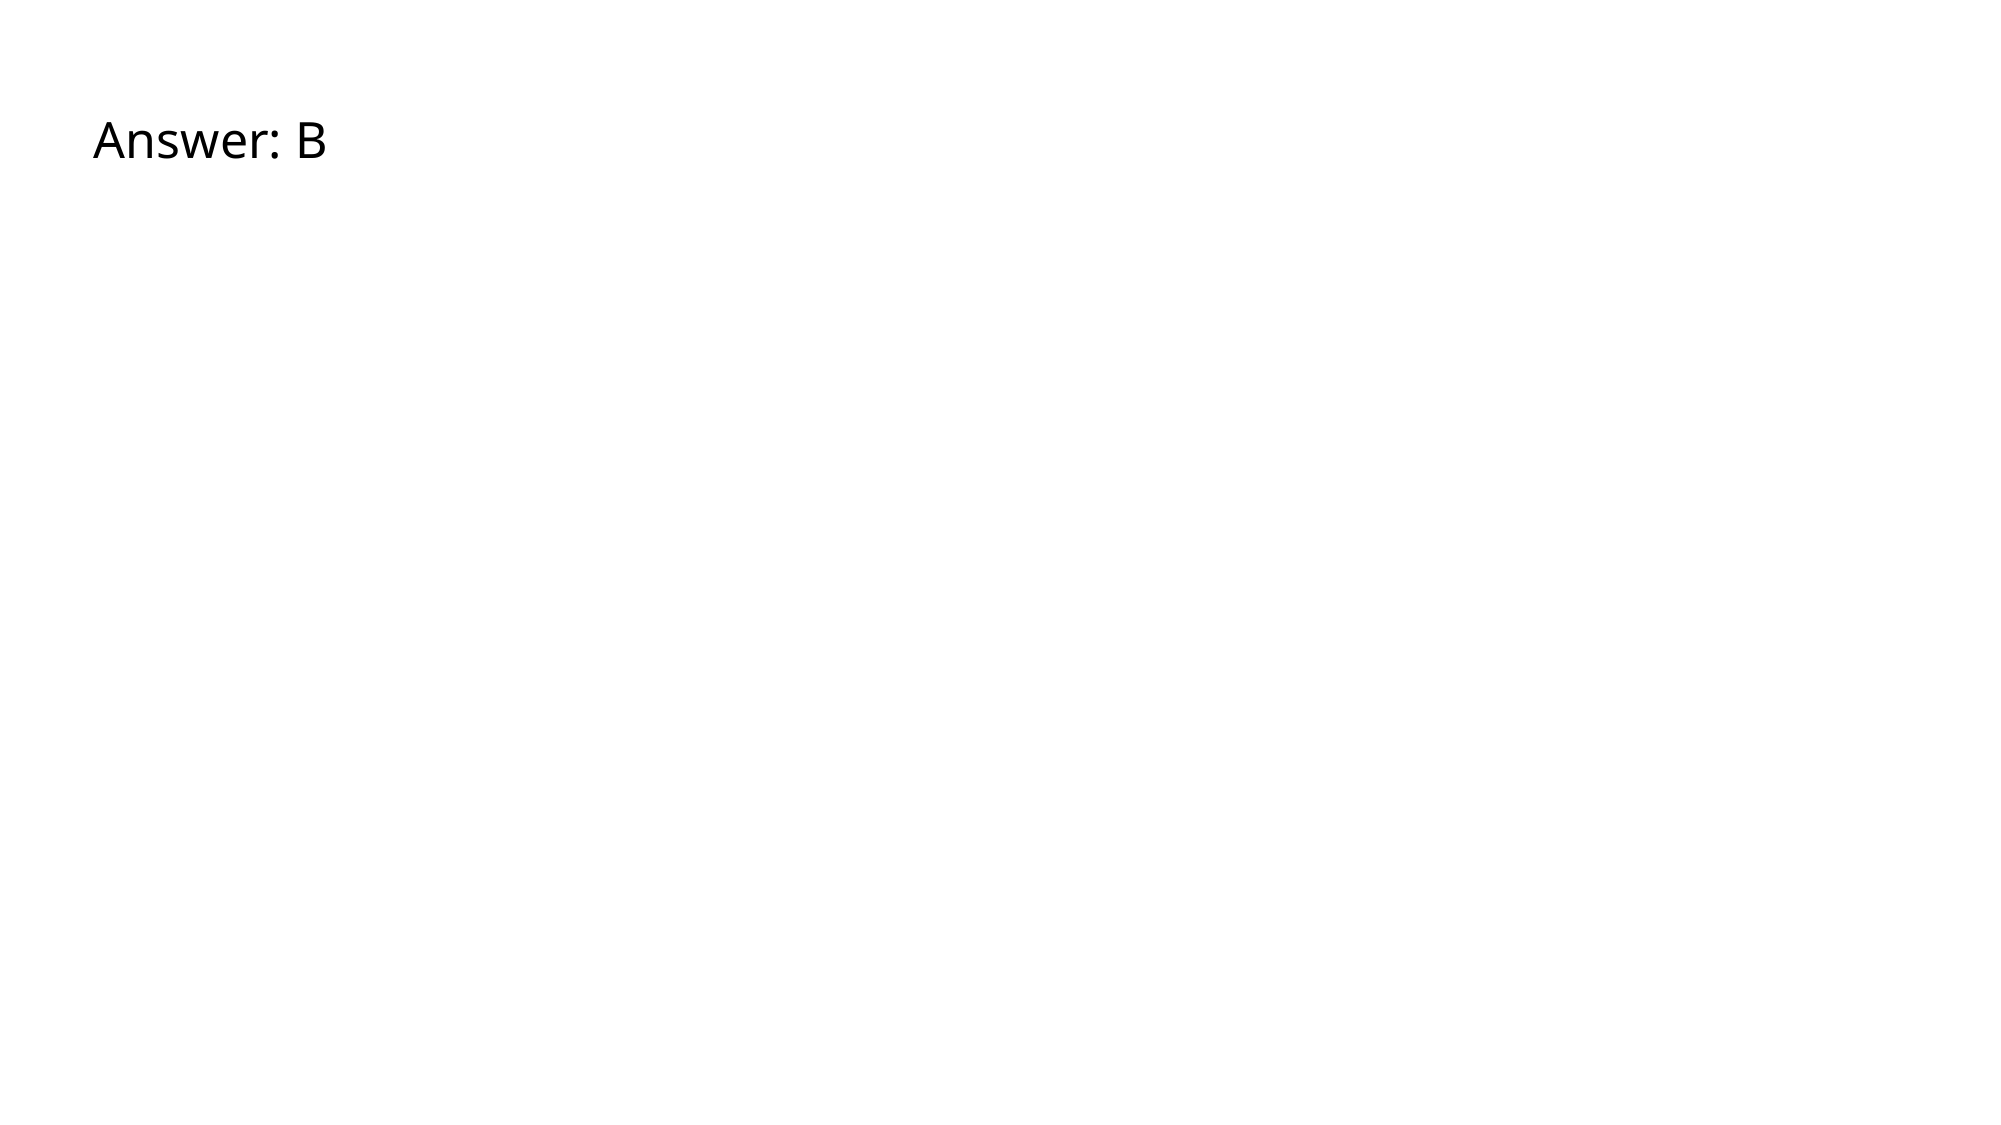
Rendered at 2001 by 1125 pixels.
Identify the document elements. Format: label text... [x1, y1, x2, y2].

title Answer: B [78, 95, 1713, 250]
